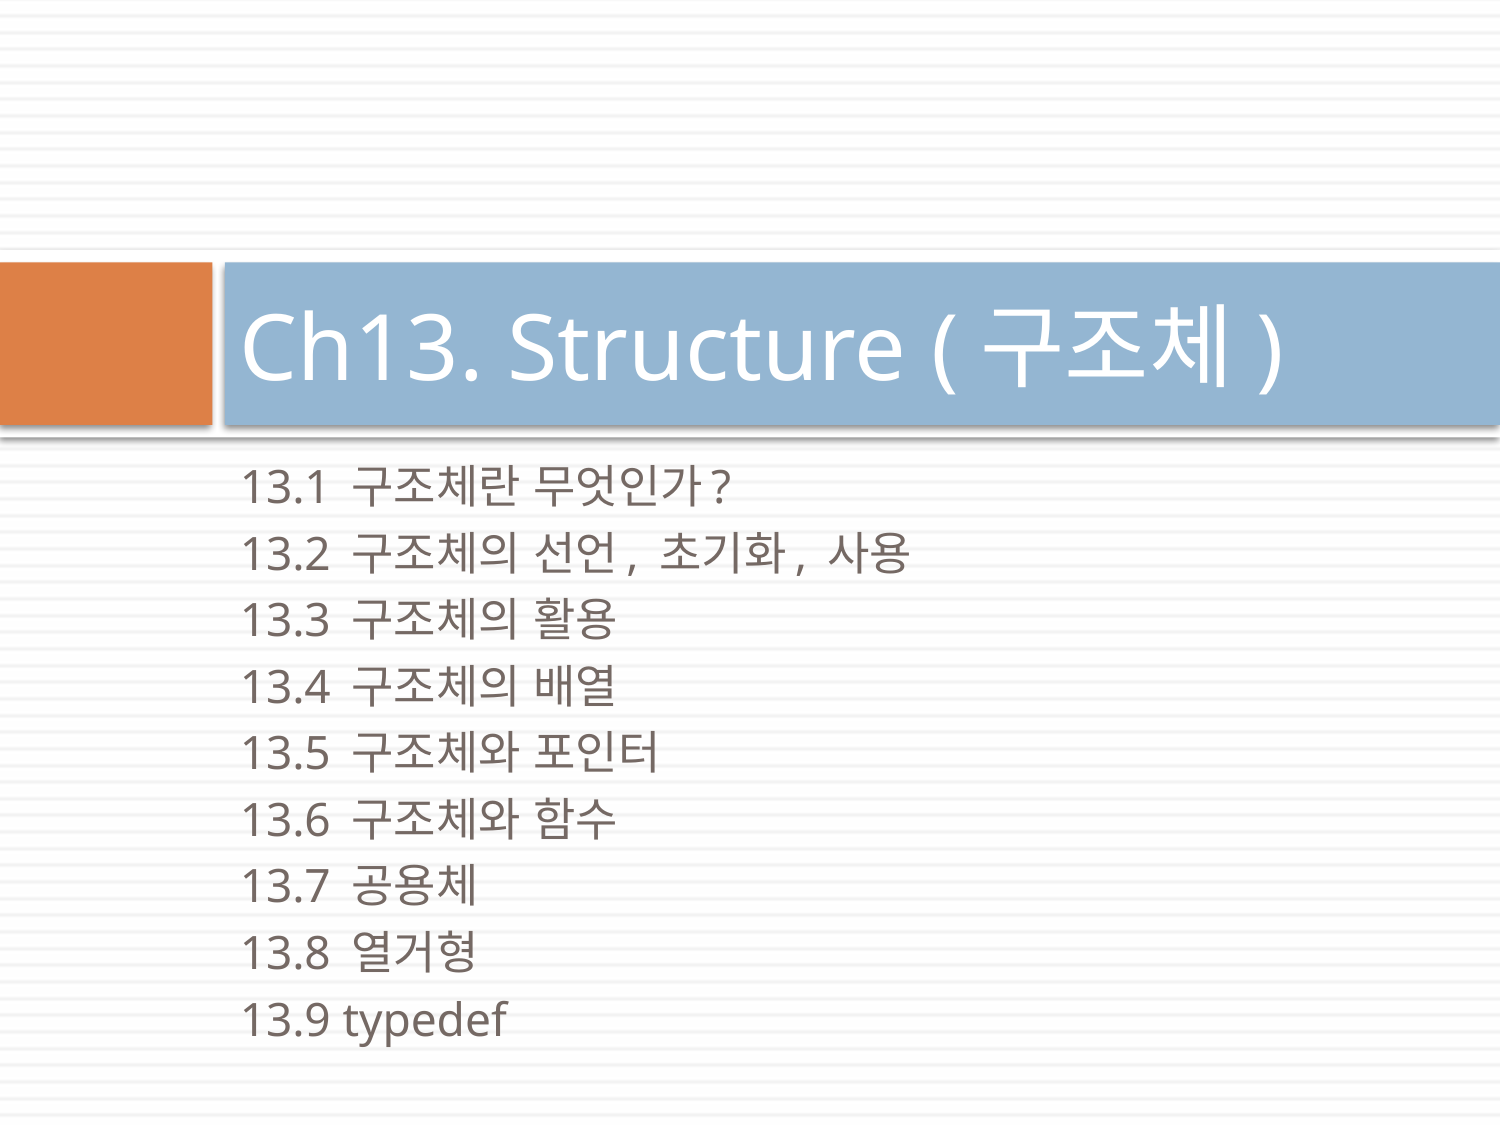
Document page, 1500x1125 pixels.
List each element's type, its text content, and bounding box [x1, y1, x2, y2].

title Ch13. Structure (구조체) [225, 262, 1475, 425]
list 13.1 구조체란 무엇인가? 13.2 구조체의 선언, 초기화, 사용 13.3 구조체의 활용 13.4 구조체의 배열 13.5 구조체와 포인터 13.6 구조체와 함수 13.7 공용체 13.8 열거형 13.9 typedef [225, 450, 1428, 1055]
